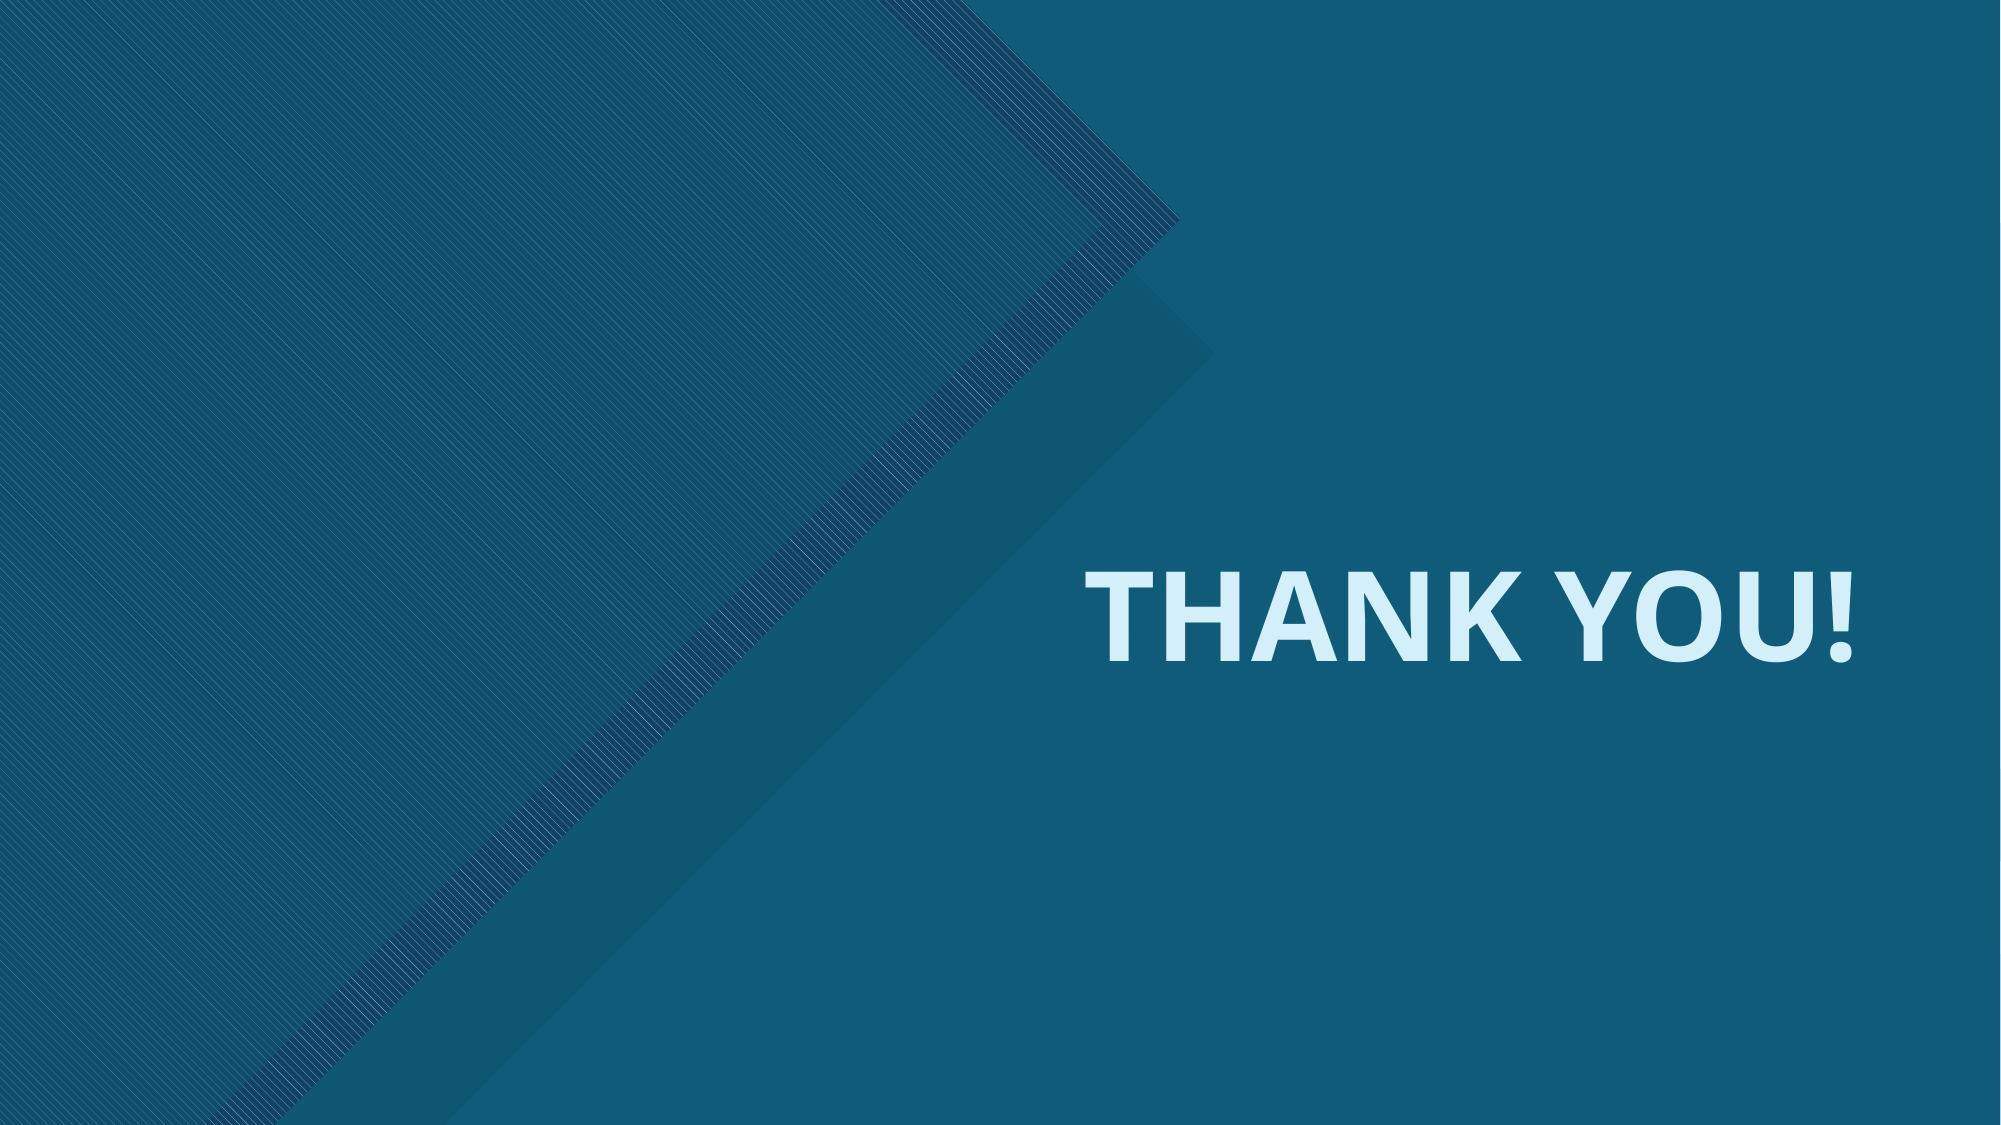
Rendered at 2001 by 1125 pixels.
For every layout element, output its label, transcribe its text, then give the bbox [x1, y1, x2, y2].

text_box THANK YOU! [1068, 528, 2000, 694]
